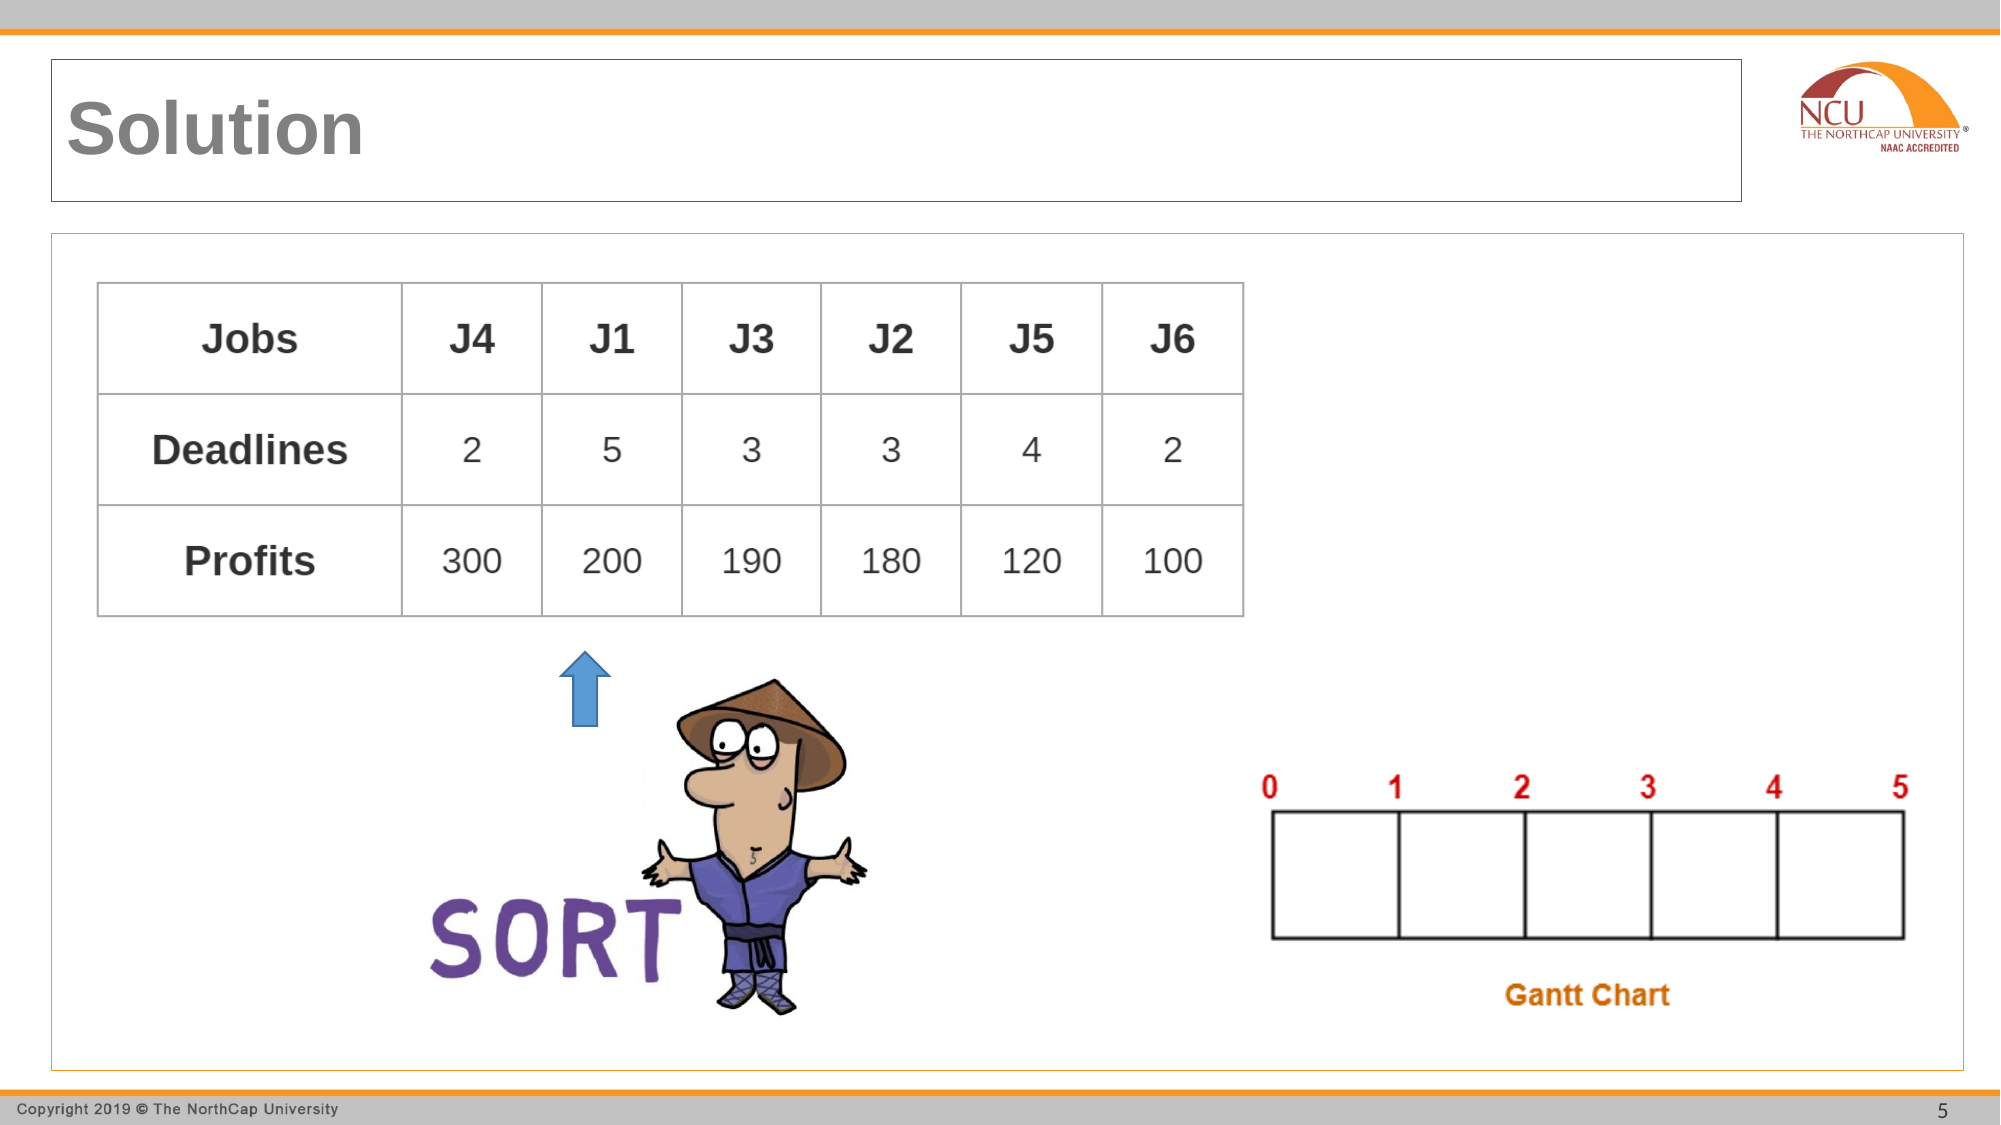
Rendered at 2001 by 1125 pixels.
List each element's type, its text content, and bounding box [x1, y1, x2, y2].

picture [0, 0, 2000, 1125]
list Value of maximum deadline = 5 [51, 233, 1964, 1071]
title Solution [51, 59, 1742, 202]
slide_number 5 [1791, 1094, 1964, 1125]
text_box [561, 650, 609, 674]
